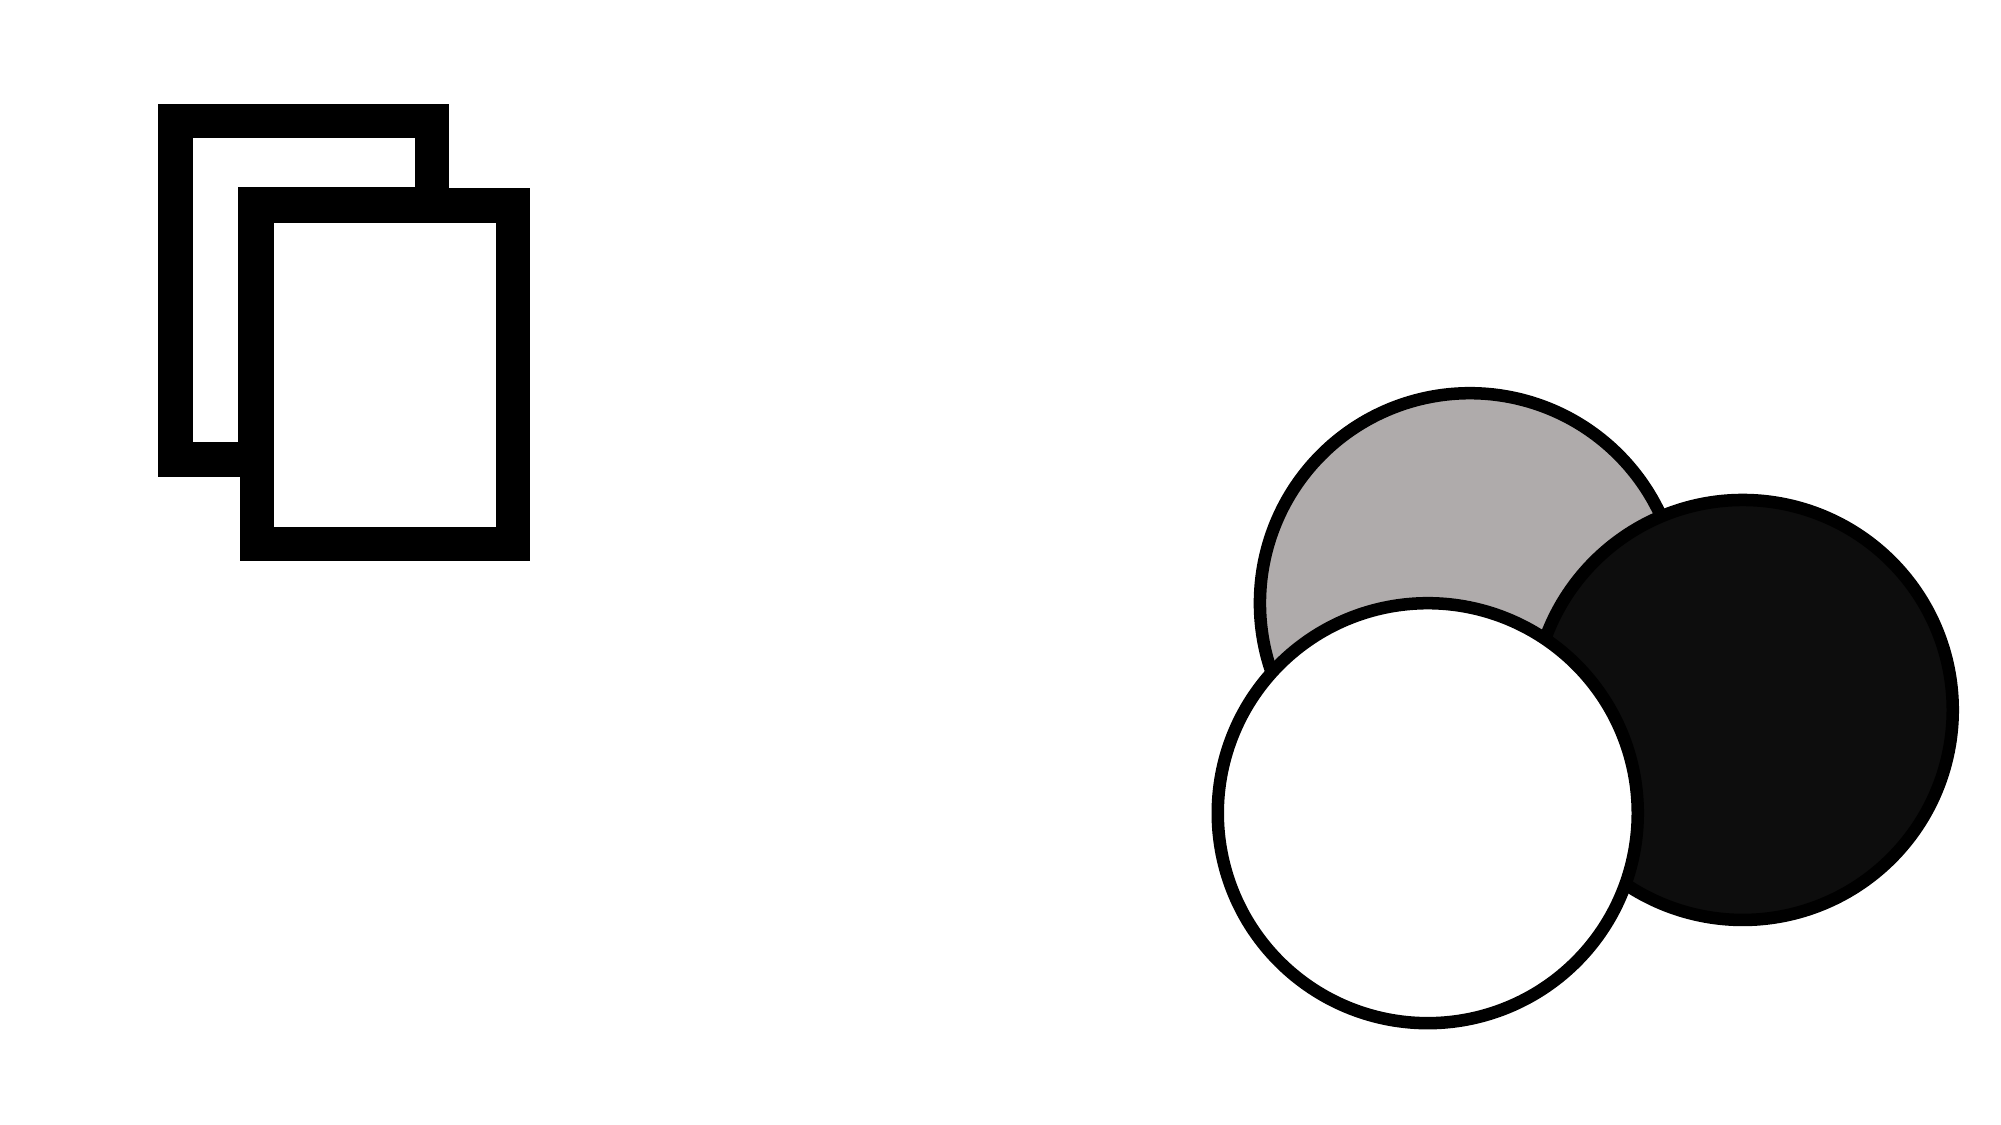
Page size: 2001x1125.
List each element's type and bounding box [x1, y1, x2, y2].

text_box [174, 120, 433, 460]
text_box [256, 204, 514, 545]
text_box [1217, 393, 1953, 1024]
